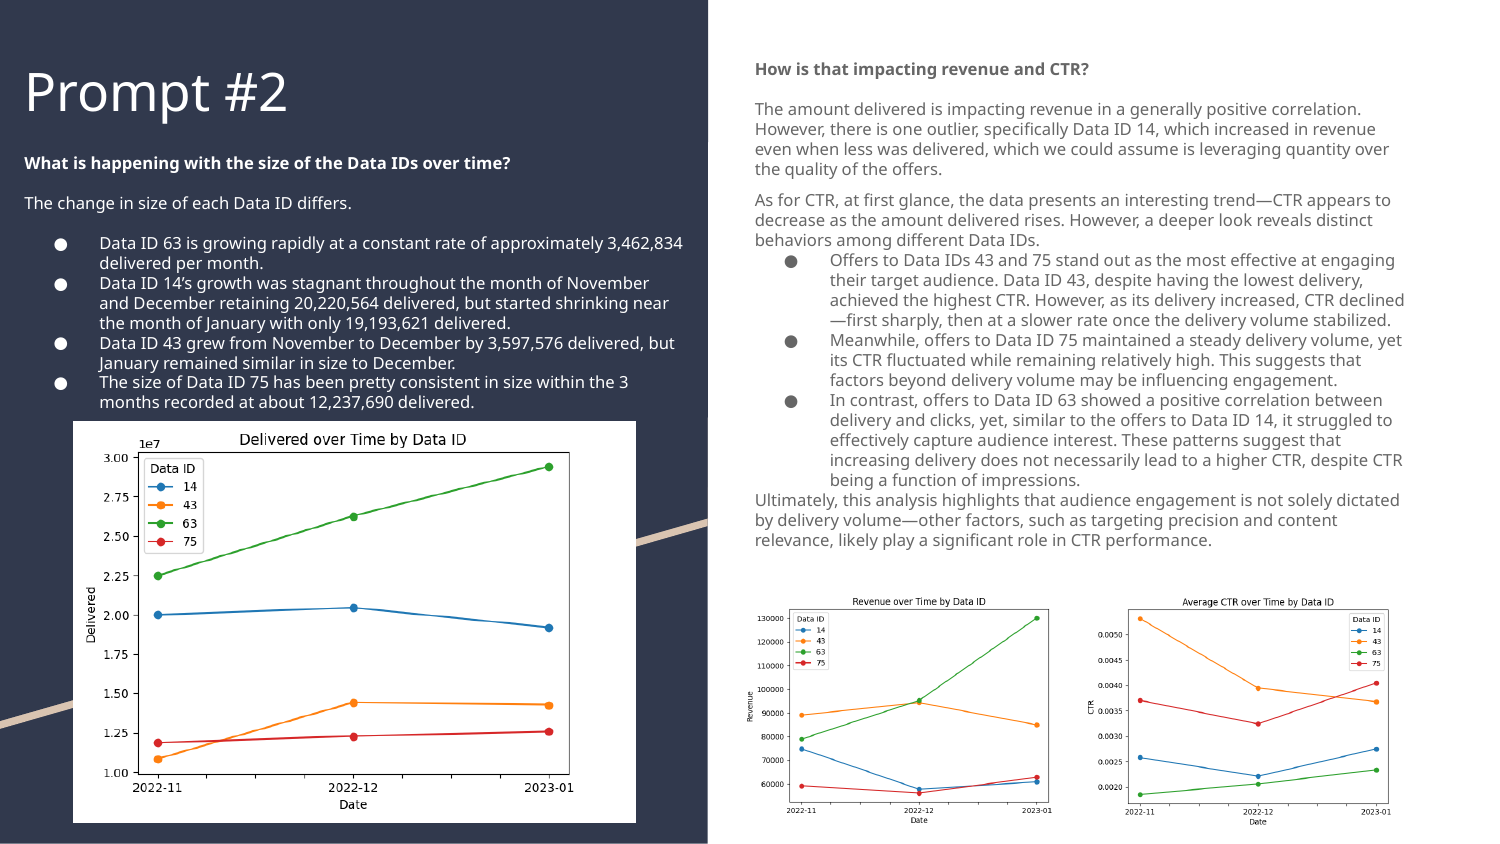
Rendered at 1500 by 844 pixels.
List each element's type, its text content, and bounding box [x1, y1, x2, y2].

title Prompt #2 [9, 43, 667, 137]
picture [73, 421, 636, 823]
picture [739, 580, 1430, 833]
text_box What is happening with the size of the Data IDs over time? The change in size of each Data ID differs. Data ID 63 is growing rapidly at a constant rate of approximately 3,462,834 delivered per month. Data ID 14’s growth was stagnant throughout the month of November and December retaining 20,220,564 delivered, but started shrinking near the month of January with only 19,193,621 delivered. Data ID 43 grew from November to December by 3,597,576 delivered, but January remained similar in size to December. The size of Data ID 75 has been pretty consistent in size within the 3 months recorded at about 12,237,690 delivered. [9, 137, 700, 428]
text_box As for CTR, at first glance, the data presents an interesting trend—CTR appears to decrease as the amount delivered rises. However, a deeper look reveals distinct behaviors among different Data IDs. Offers to Data IDs 43 and 75 stand out as the most effective at engaging their target audience. Data ID 43, despite having the lowest delivery, achieved the highest CTR. However, as its delivery increased, CTR declined—first sharply, then at a slower rate once the delivery volume stabilized. Meanwhile, offers to Data ID 75 maintained a steady delivery volume, yet its CTR fluctuated while remaining relatively high. This suggests that factors beyond delivery volume may be influencing engagement. In contrast, offers to Data ID 63 showed a positive correlation between delivery and clicks, yet, similar to the offers to Data ID 14, it struggled to effectively capture audience interest. These patterns suggest that increasing delivery does not necessarily lead to a higher CTR, despite CTR being a function of impressions. Ultimately, this analysis highlights that audience engagement is not solely dictated by delivery volume—other factors, such as targeting precision and content relevance, likely play a significant role in CTR performance. [739, 175, 1430, 590]
text_box How is that impacting revenue and CTR? The amount delivered is impacting revenue in a generally positive correlation. However, there is one outlier, specifically Data ID 14, which increased in revenue even when less was delivered, which we could assume is leveraging quantity over the quality of the offers. [739, 43, 1430, 175]
